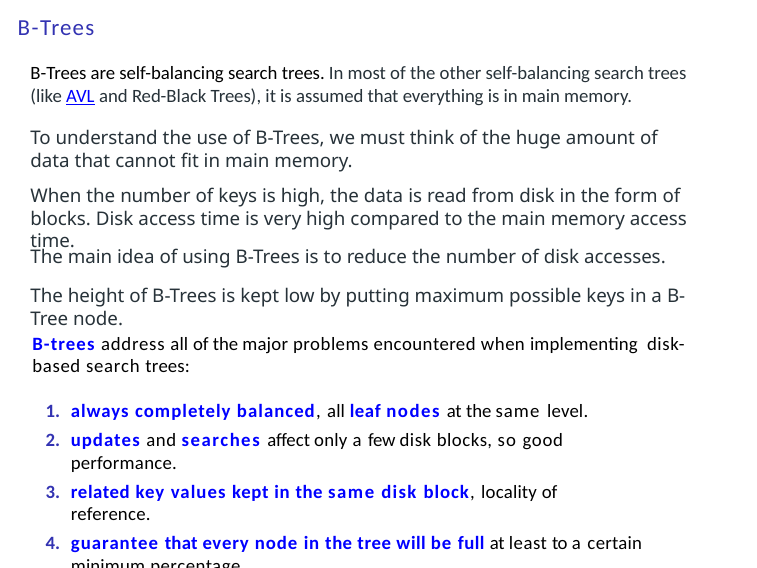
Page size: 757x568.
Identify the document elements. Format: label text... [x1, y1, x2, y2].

text_box B-trees address all of the major problems encountered when implementing disk-based search trees: always completely balanced, all leaf nodes at the same level. updates and searches affect only a few disk blocks, so good performance. related key values kept in the same disk block, locality of reference. guarantee that every node in the tree will be full at least to a certain minimum percentage. [15, 323, 716, 568]
title B-Trees [15, 10, 98, 53]
text_box The height of B-Trees is kept low by putting maximum possible keys in a B-Tree node. [15, 276, 716, 323]
text_box To understand the use of B-Trees, we must think of the huge amount of data that cannot fit in main memory. [15, 118, 716, 176]
text_box The main idea of using B-Trees is to reduce the number of disk accesses. [15, 237, 716, 275]
text_box B-Trees are self-balancing search trees. In most of the other self-balancing search trees (like AVL and Red-Black Trees), it is assumed that everything is in main memory. [15, 53, 716, 114]
text_box When the number of keys is high, the data is read from disk in the form of blocks. Disk access time is very high compared to the main memory access time. [15, 176, 716, 237]
